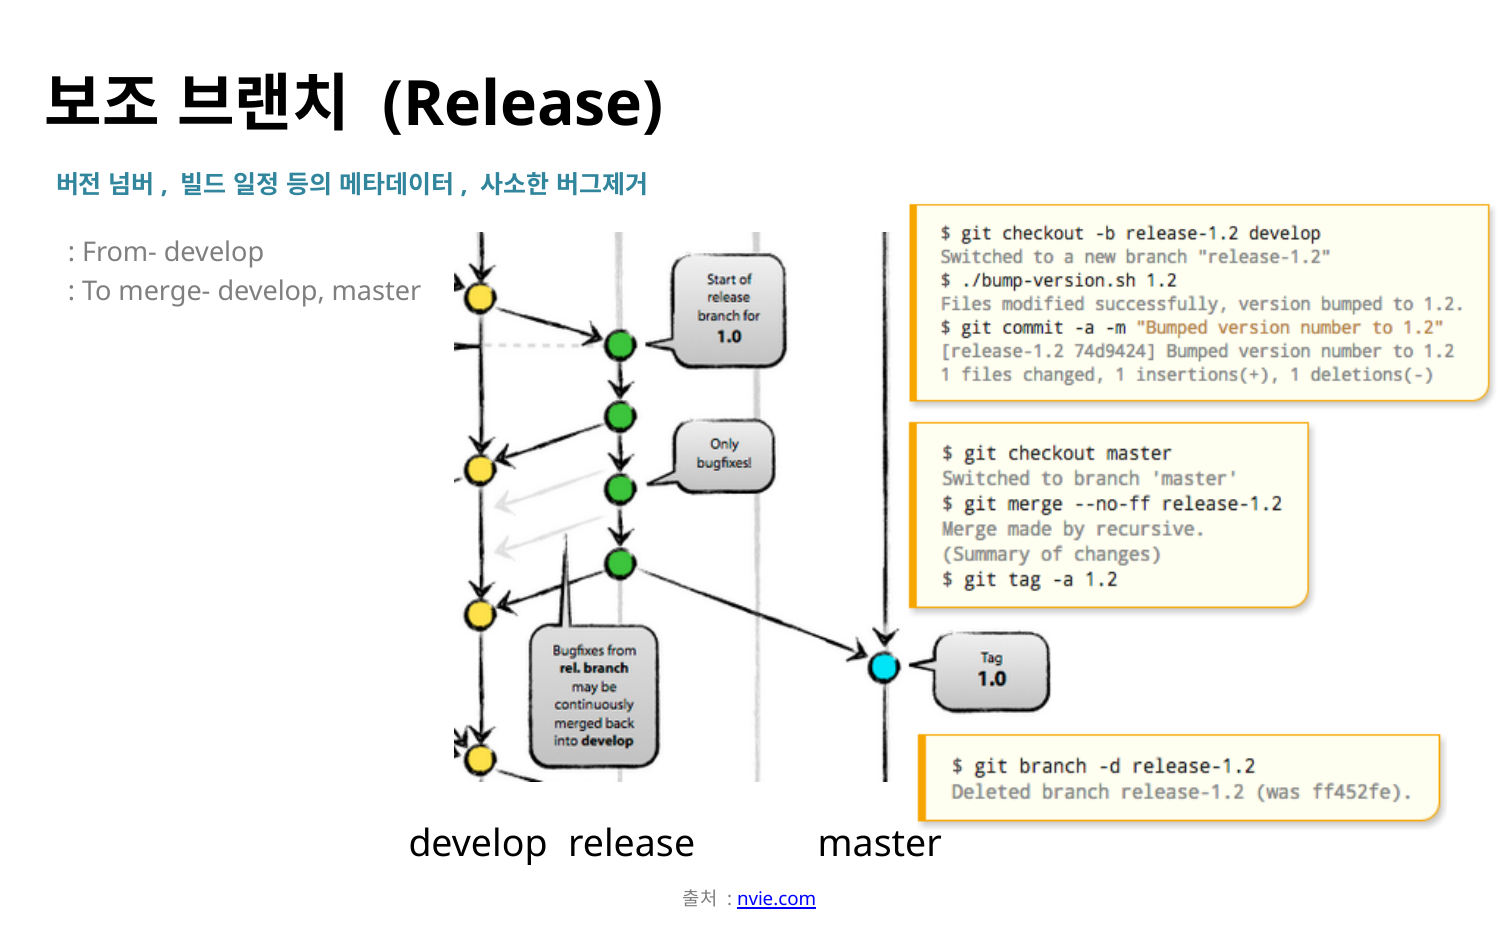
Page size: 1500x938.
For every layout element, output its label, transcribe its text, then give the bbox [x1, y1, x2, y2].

picture [454, 196, 1500, 834]
text_box 버전 넘버, 빌드 일정 등의 메타데이터, 사소한 버그제거 [41, 161, 916, 207]
text_box master [761, 811, 998, 871]
text_box develop [360, 811, 513, 871]
text_box release [513, 811, 750, 871]
text_box : From- develop : To merge- develop, master [53, 220, 514, 314]
text_box 보조 브랜치 (Release) [29, 55, 680, 145]
text_box 출처 : nvie.com [662, 879, 837, 920]
